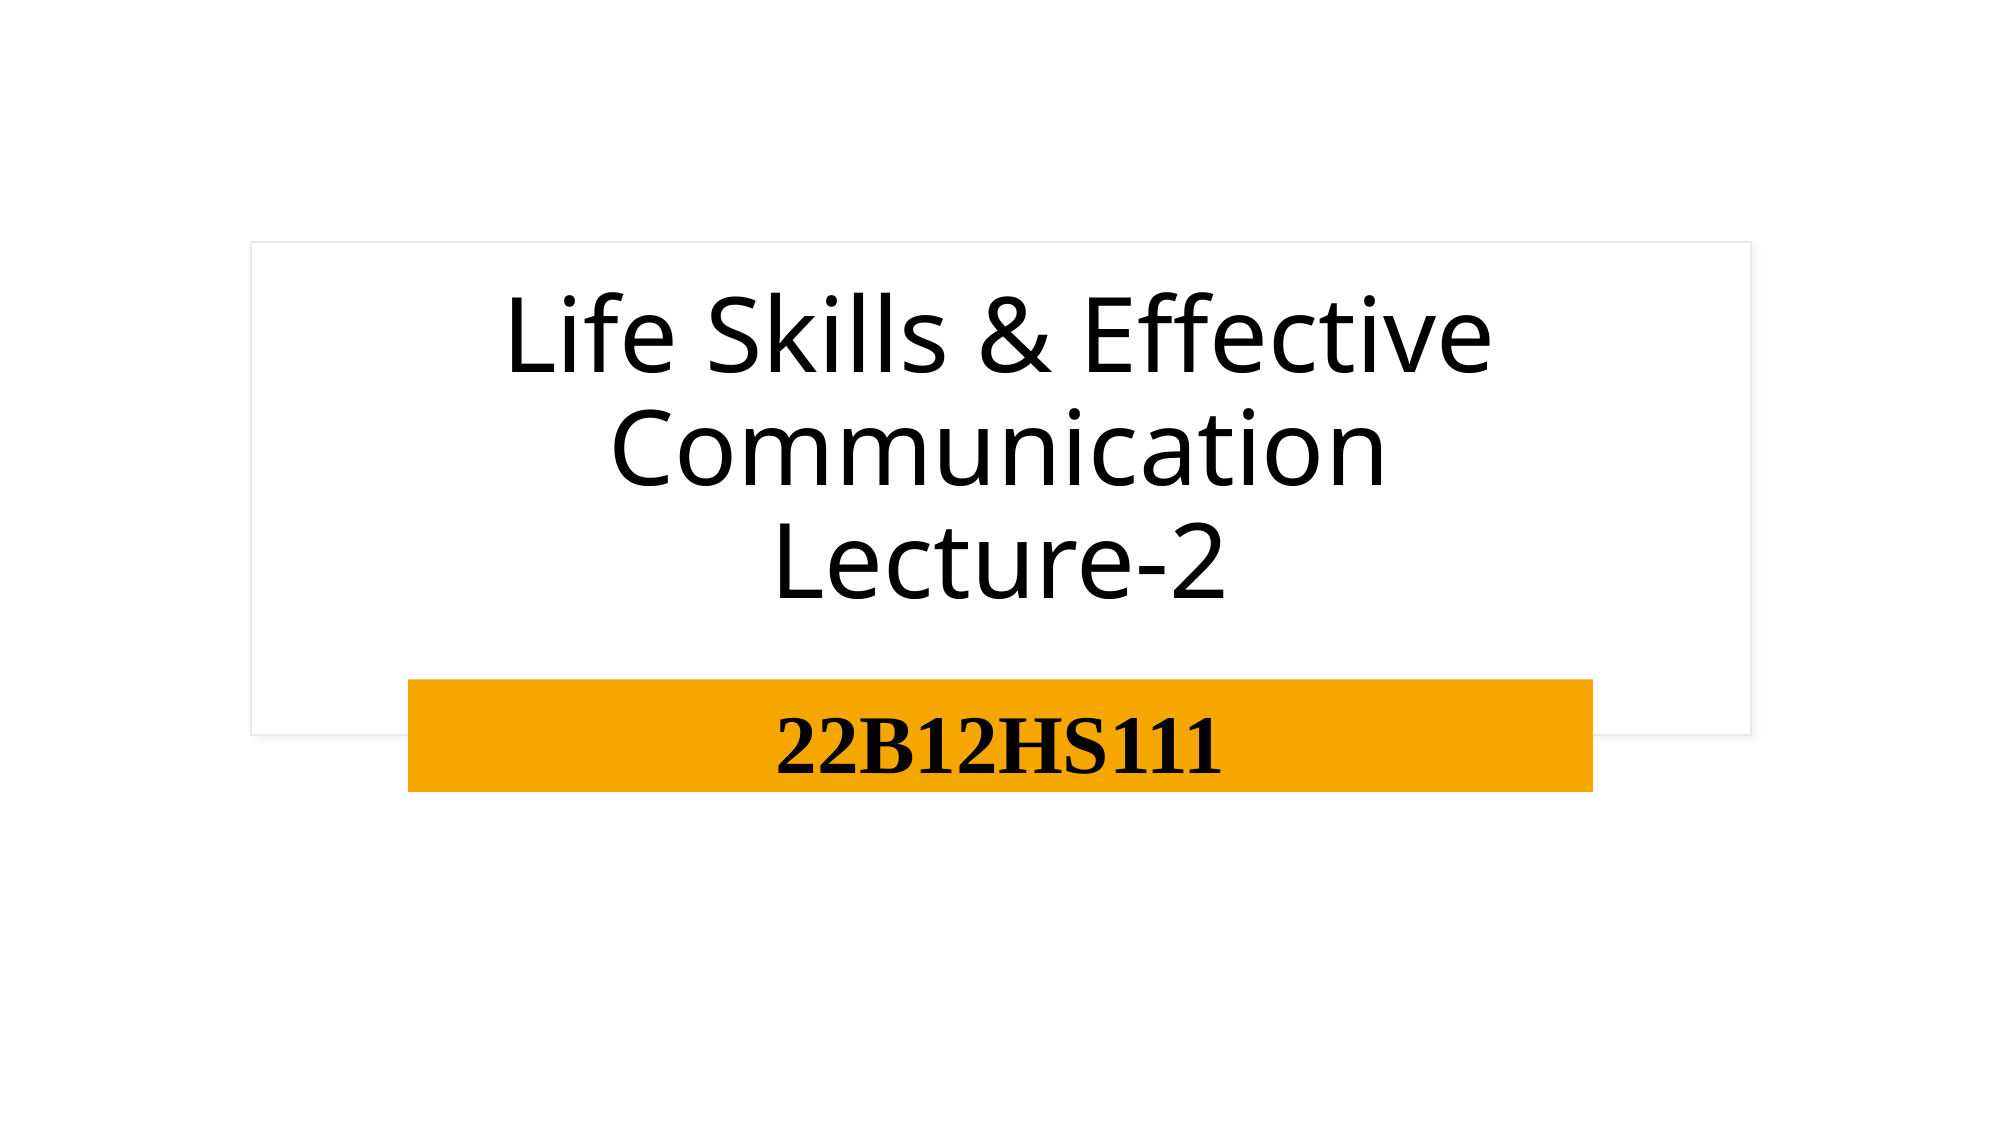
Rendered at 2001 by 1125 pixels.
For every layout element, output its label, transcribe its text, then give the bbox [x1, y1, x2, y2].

title Life Skills & Effective Communication Lecture-2 [295, 273, 1704, 630]
subtitle 22B12HS111 [408, 679, 1593, 792]
